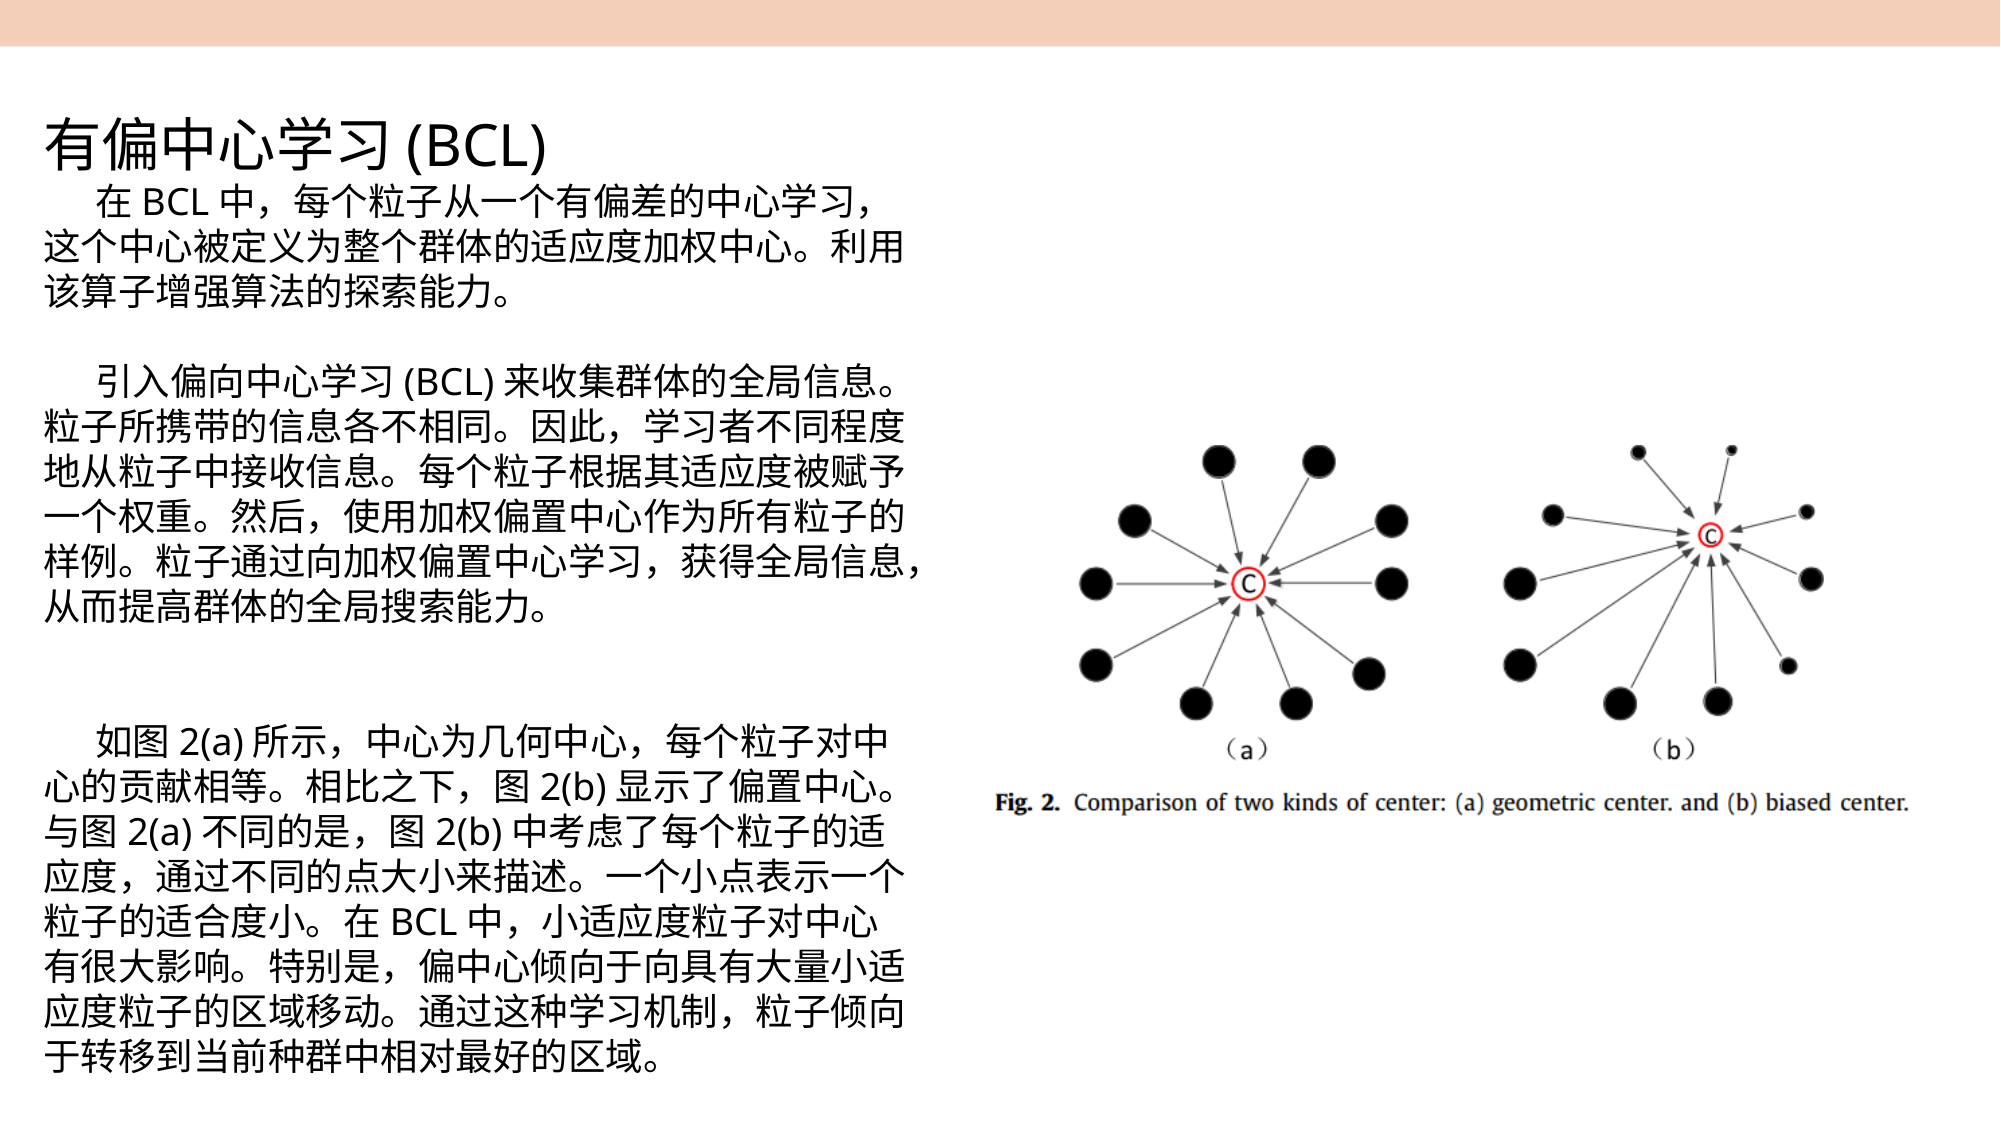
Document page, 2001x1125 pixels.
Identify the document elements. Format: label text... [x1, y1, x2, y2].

text_box 有偏中心学习(BCL) 在BCL中，每个粒子从一个有偏差的中心学习，这个中心被定义为整个群体的适应度加权中心。利用该算子增强算法的探索能力。 引入偏向中心学习(BCL)来收集群体的全局信息。粒子所携带的信息各不相同。因此，学习者不同程度地从粒子中接收信息。每个粒子根据其适应度被赋予一个权重。然后，使用加权偏置中心作为所有粒子的样例。粒子通过向加权偏置中心学习，获得全局信息，从而提高群体的全局搜索能力。 如图2(a)所示，中心为几何中心，每个粒子对中心的贡献相等。相比之下，图2(b)显示了偏置中心。与图2(a)不同的是，图2(b)中考虑了每个粒子的适应度，通过不同的点大小来描述。一个小点表示一个粒子的适合度小。在BCL中，小适应度粒子对中心有很大影响。特别是，偏中心倾向于向具有大量小适应度粒子的区域移动。通过这种学习机制，粒子倾向于转移到当前种群中相对最好的区域。 [28, 100, 931, 1086]
text_box [0, 0, 2000, 47]
picture [938, 417, 2000, 851]
